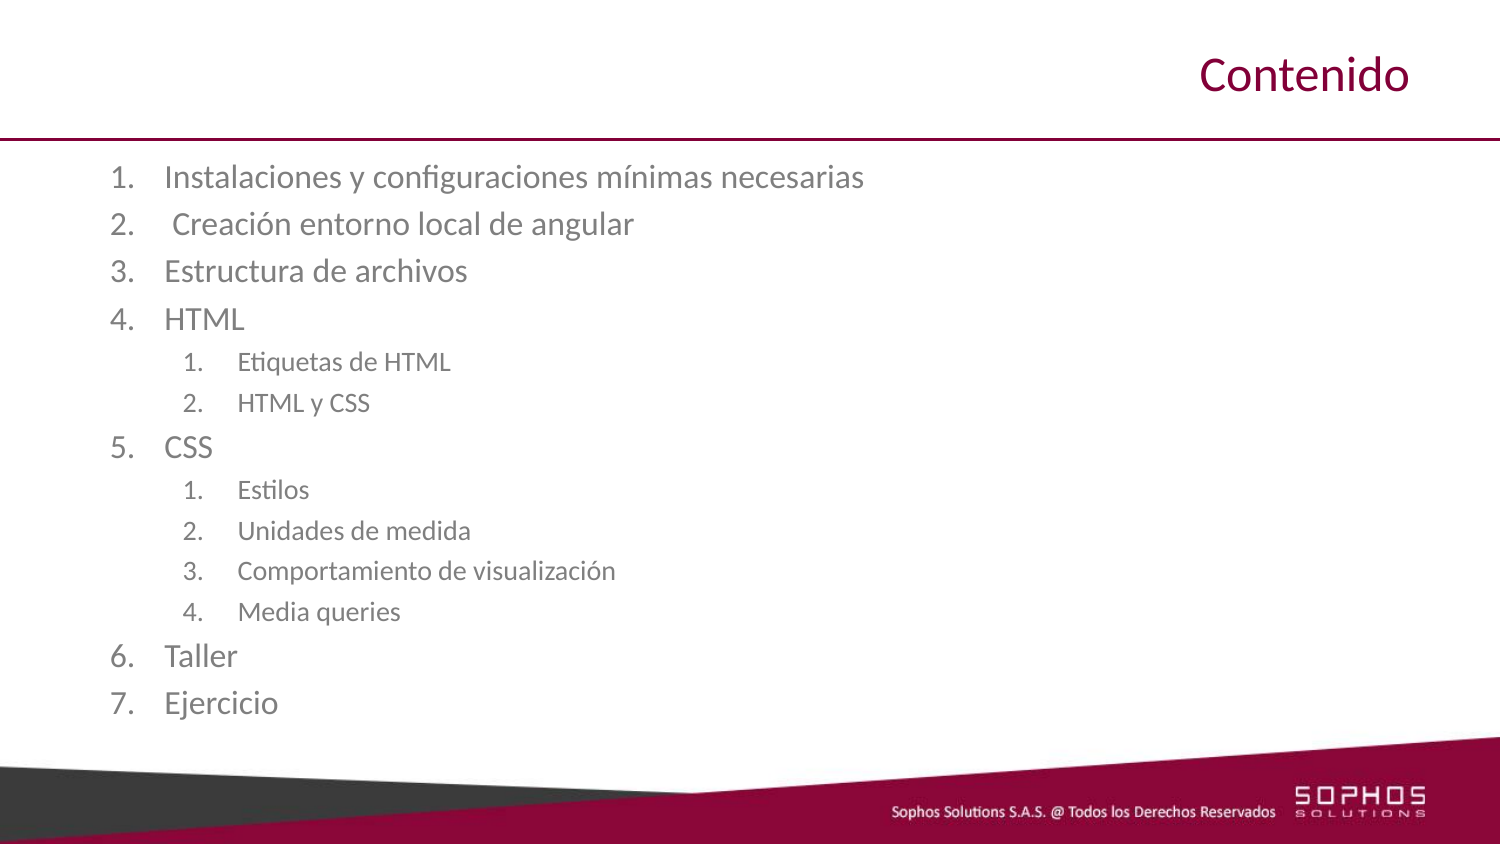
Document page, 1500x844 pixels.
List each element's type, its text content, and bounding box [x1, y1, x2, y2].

title Contenido [74, 14, 1425, 130]
picture [0, 0, 1500, 138]
picture [0, 141, 1500, 844]
list Instalaciones y configuraciones mínimas necesarias Creación entorno local de angular Estructura de archivos HTML Etiquetas de HTML HTML y CSS CSS Estilos Unidades de medida Comportamiento de visualización Media queries Taller Ejercicio [76, 147, 1425, 732]
